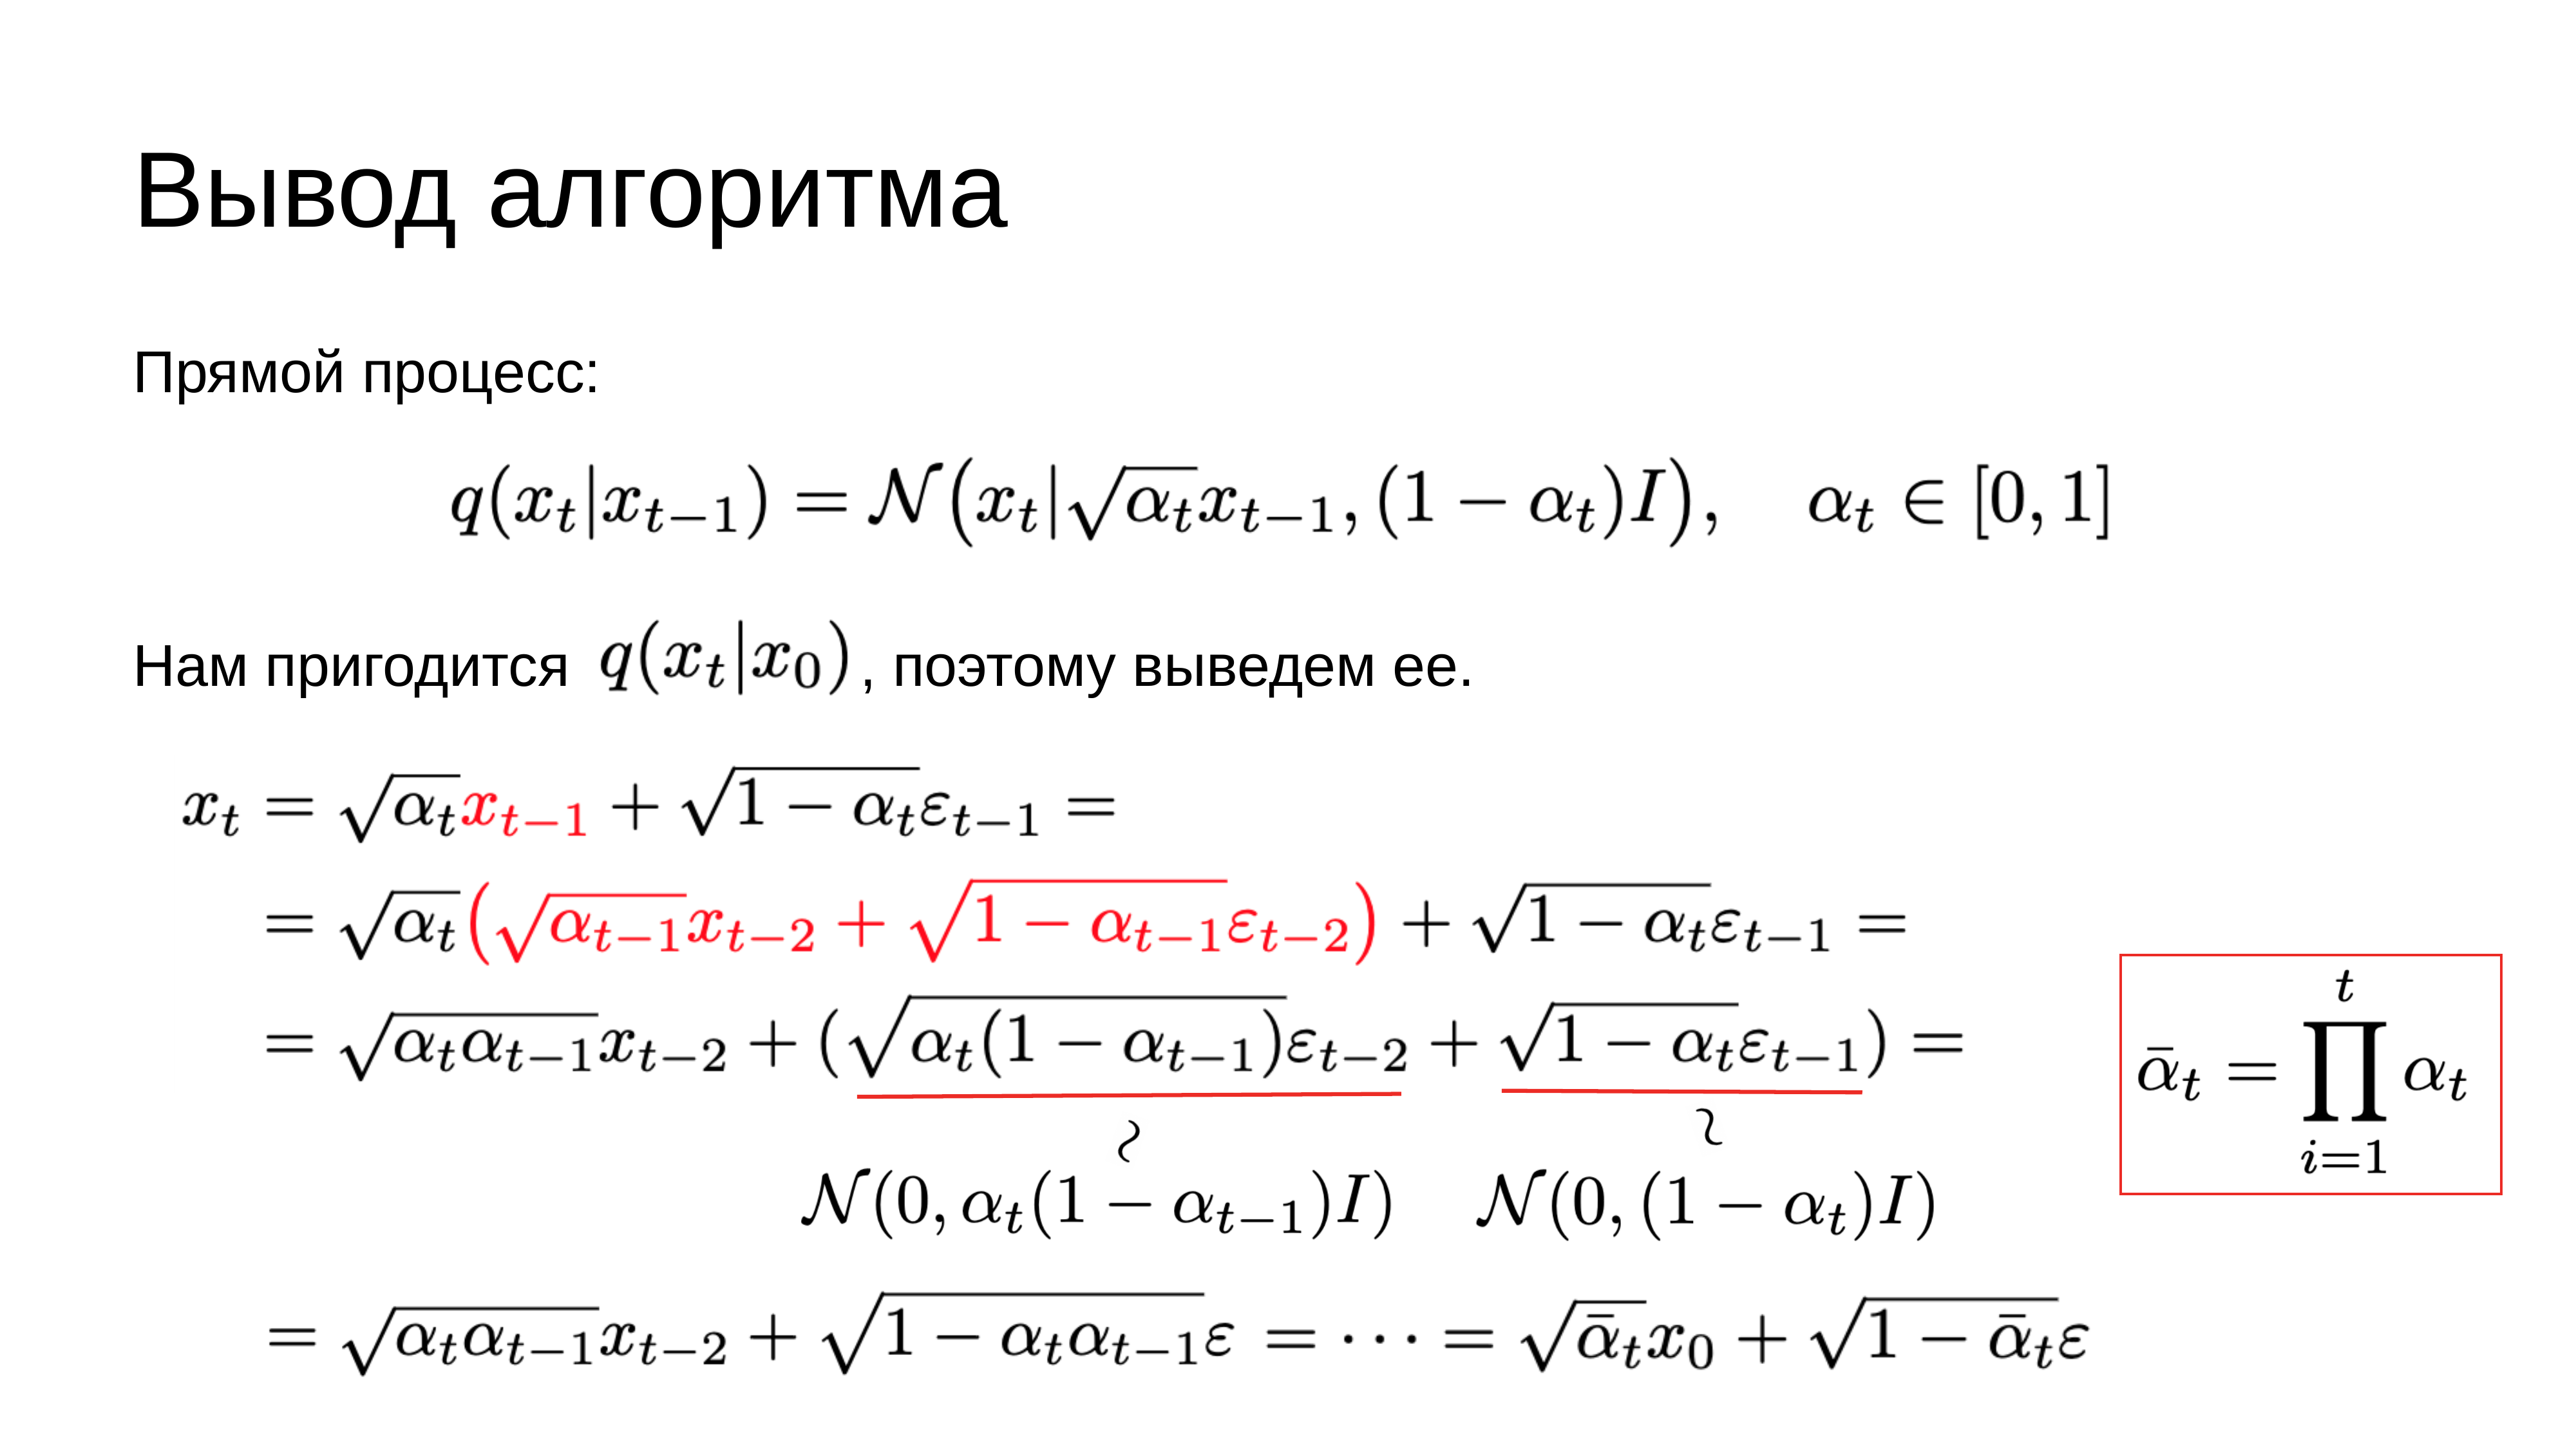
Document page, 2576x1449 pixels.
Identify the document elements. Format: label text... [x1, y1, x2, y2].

text_box , поэтому выведем ее. [854, 621, 1519, 735]
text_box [173, 755, 1971, 1394]
title Вывод алгоритма [127, 113, 2449, 266]
picture [588, 606, 857, 710]
picture [2121, 956, 2501, 1193]
picture [1255, 1293, 2099, 1385]
text_box Нам пригодится [127, 621, 740, 735]
picture [447, 450, 2129, 555]
list Прямой процесс: [127, 327, 741, 442]
